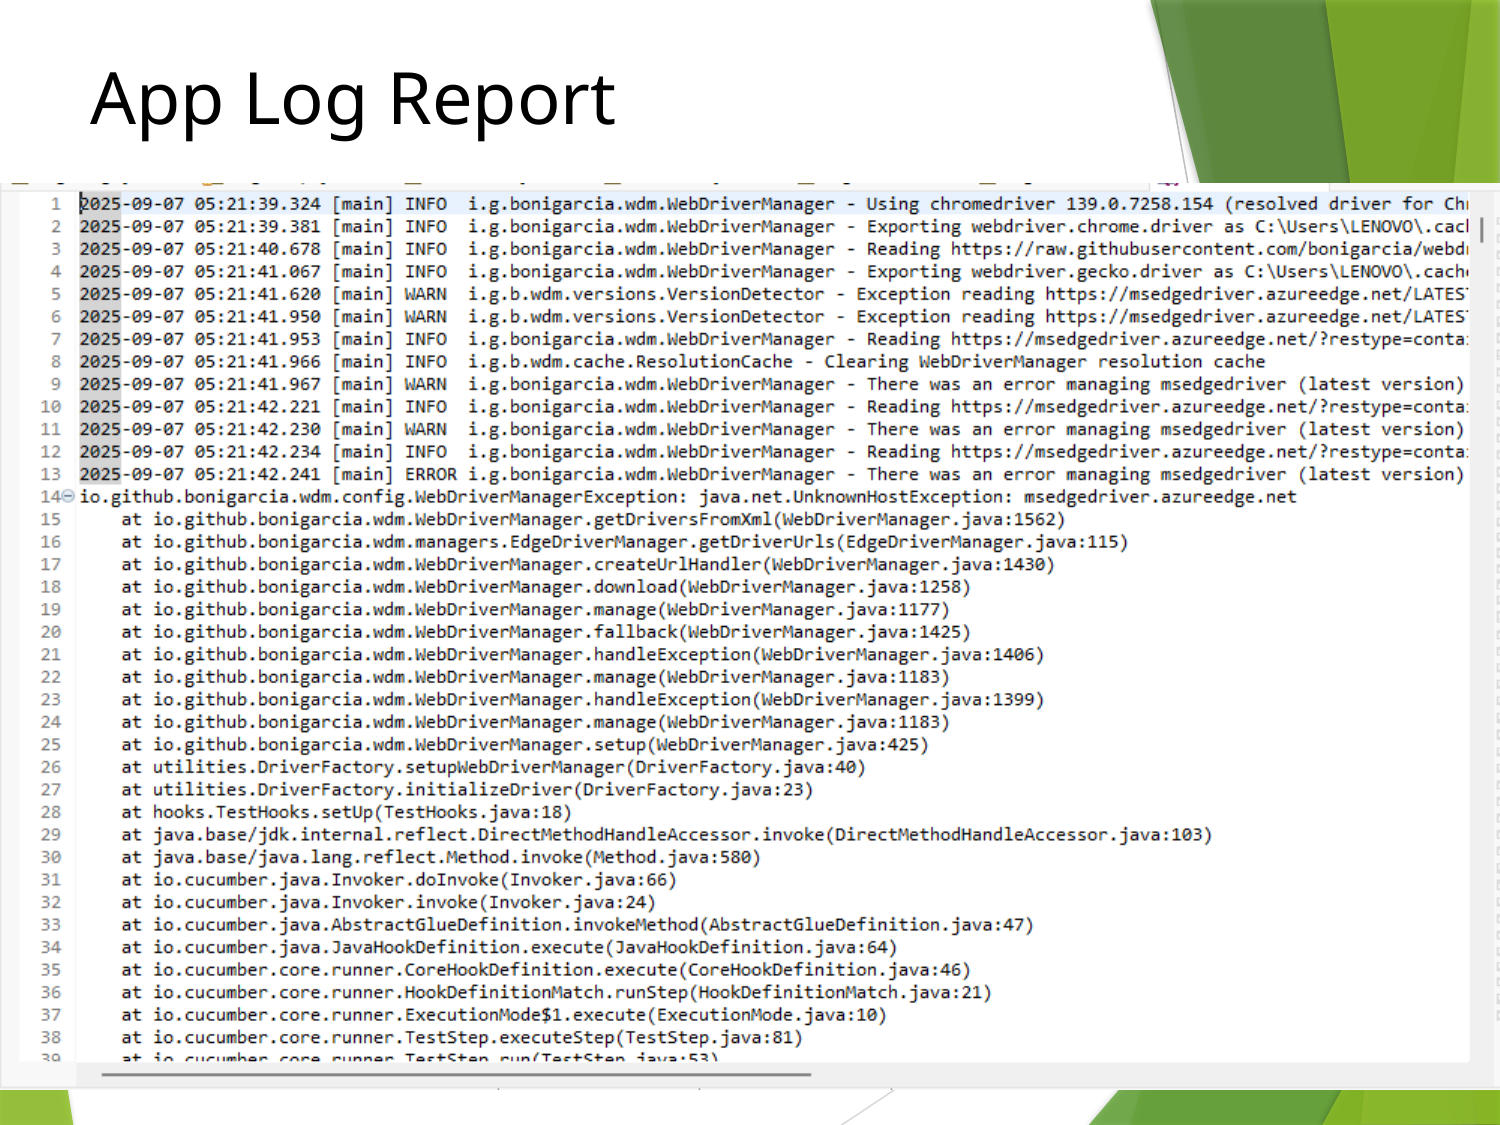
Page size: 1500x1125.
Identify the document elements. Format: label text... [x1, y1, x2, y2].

picture [0, 182, 1500, 1090]
title App Log Report [75, 45, 1044, 148]
